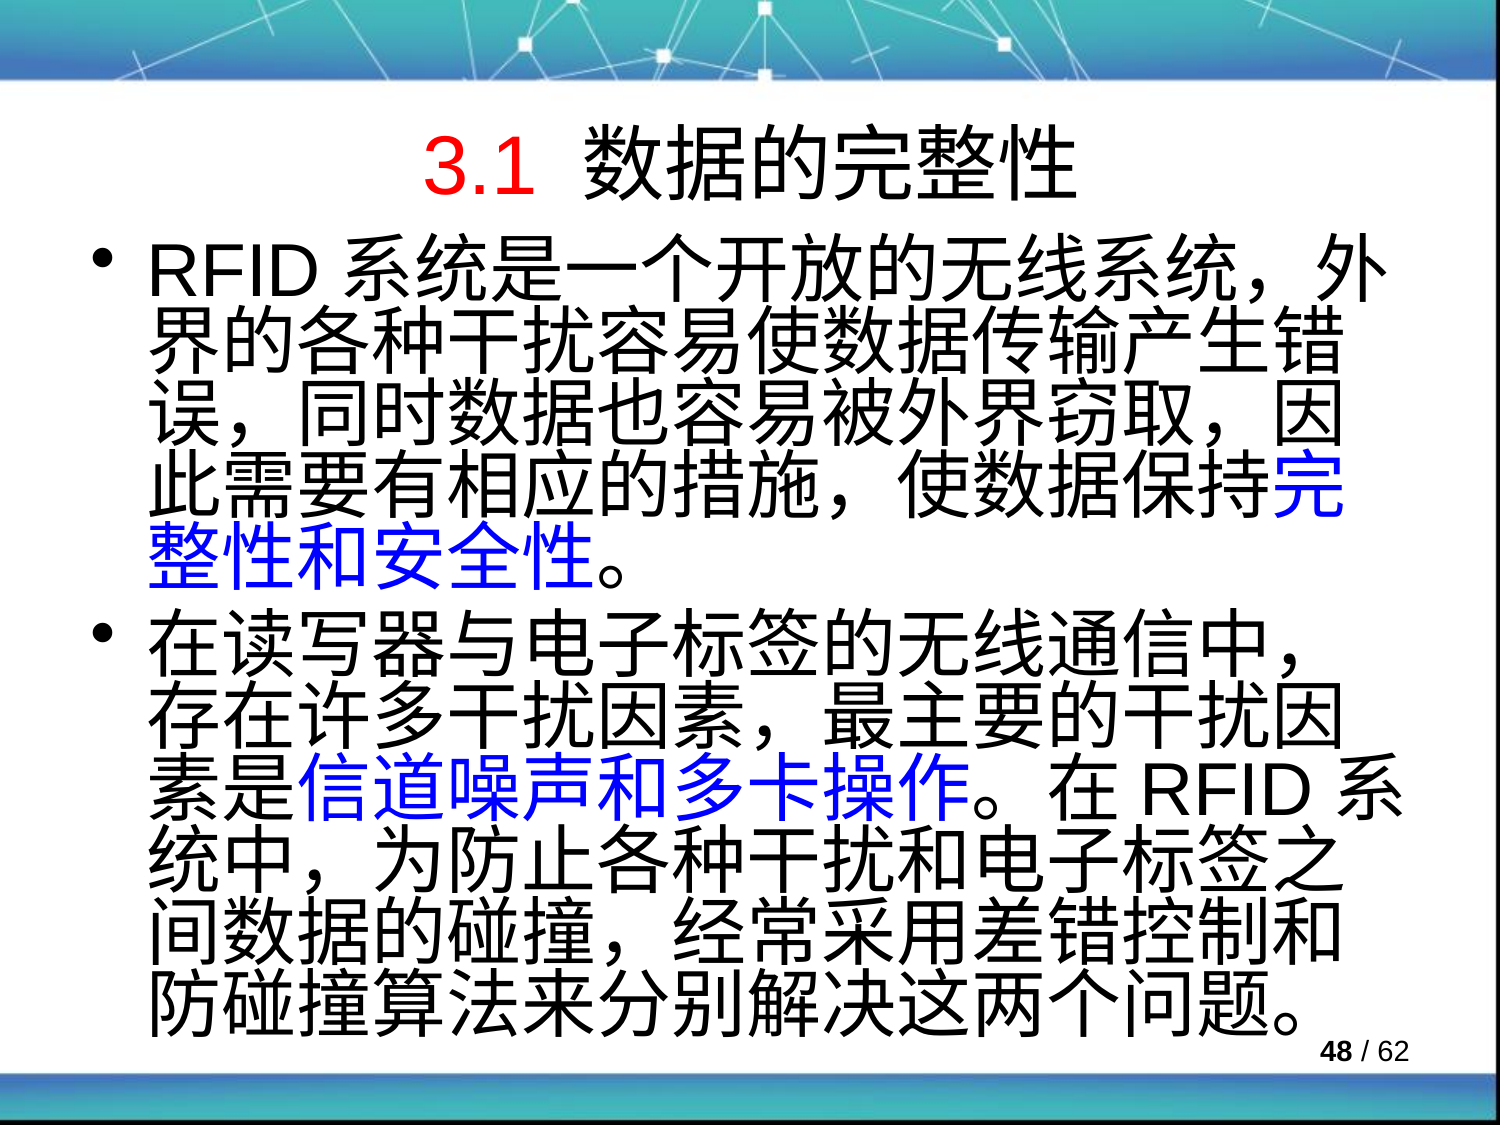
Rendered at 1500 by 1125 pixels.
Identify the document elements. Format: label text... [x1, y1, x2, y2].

list RFID系统是一个开放的无线系统，外界的各种干扰容易使数据传输产生错误，同时数据也容易被外界窃取，因此需要有相应的措施，使数据保持完整性和安全性。 在读写器与电子标签的无线通信中，存在许多干扰因素，最主要的干扰因素是信道噪声和多卡操作。在RFID系统中，为防止各种干扰和电子标签之间数据的碰撞，经常采用差错控制和防碰撞算法来分别解决这两个问题。 [74, 231, 1426, 1006]
picture [0, 0, 1500, 1125]
title 3.1 数据的完整性 [76, 101, 1428, 221]
slide_number / 62 [1074, 1024, 1425, 1103]
